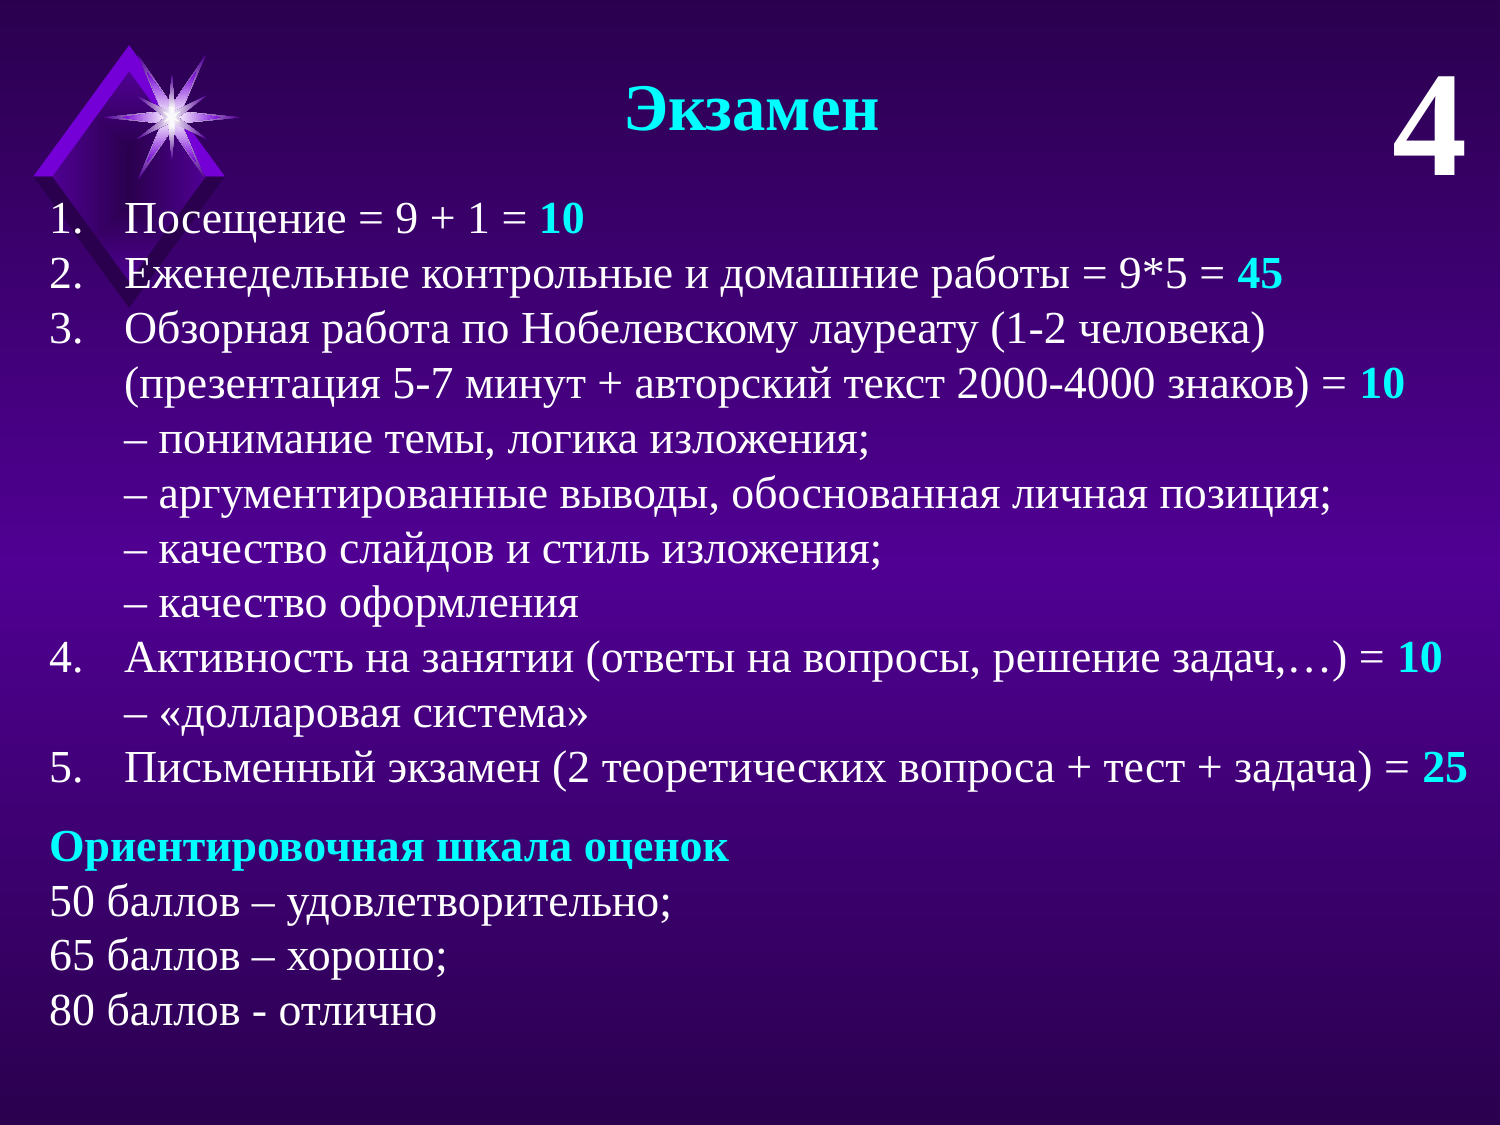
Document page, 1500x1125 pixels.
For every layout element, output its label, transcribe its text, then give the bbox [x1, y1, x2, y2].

text_box 4 [1293, 17, 1482, 213]
text_box Экзамен [29, 56, 1293, 152]
text_box Посещение = 9 + 1 = 10 Еженедельные контрольные и домашние работы = 9*5 = 45 Обзорная работа по Нобелевскому лауреату (1-2 человека) (презентация 5-7 минут + авторский текст 2000-4000 знаков) = 10 – понимание темы, логика изложения; – аргументированные выводы, обоснованная личная позиция; – качество слайдов и стиль изложения; – качество оформления Активность на занятии (ответы на вопросы, решение задач,…) = 10 – «долларовая система» Письменный экзамен (2 теоретических вопроса + тест + задача) = 25 [34, 179, 1500, 800]
text_box Ориентировочная шкала оценок 50 баллов – удовлетворительно; 65 баллов – хорошо; 80 баллов - отлично [34, 807, 785, 1043]
